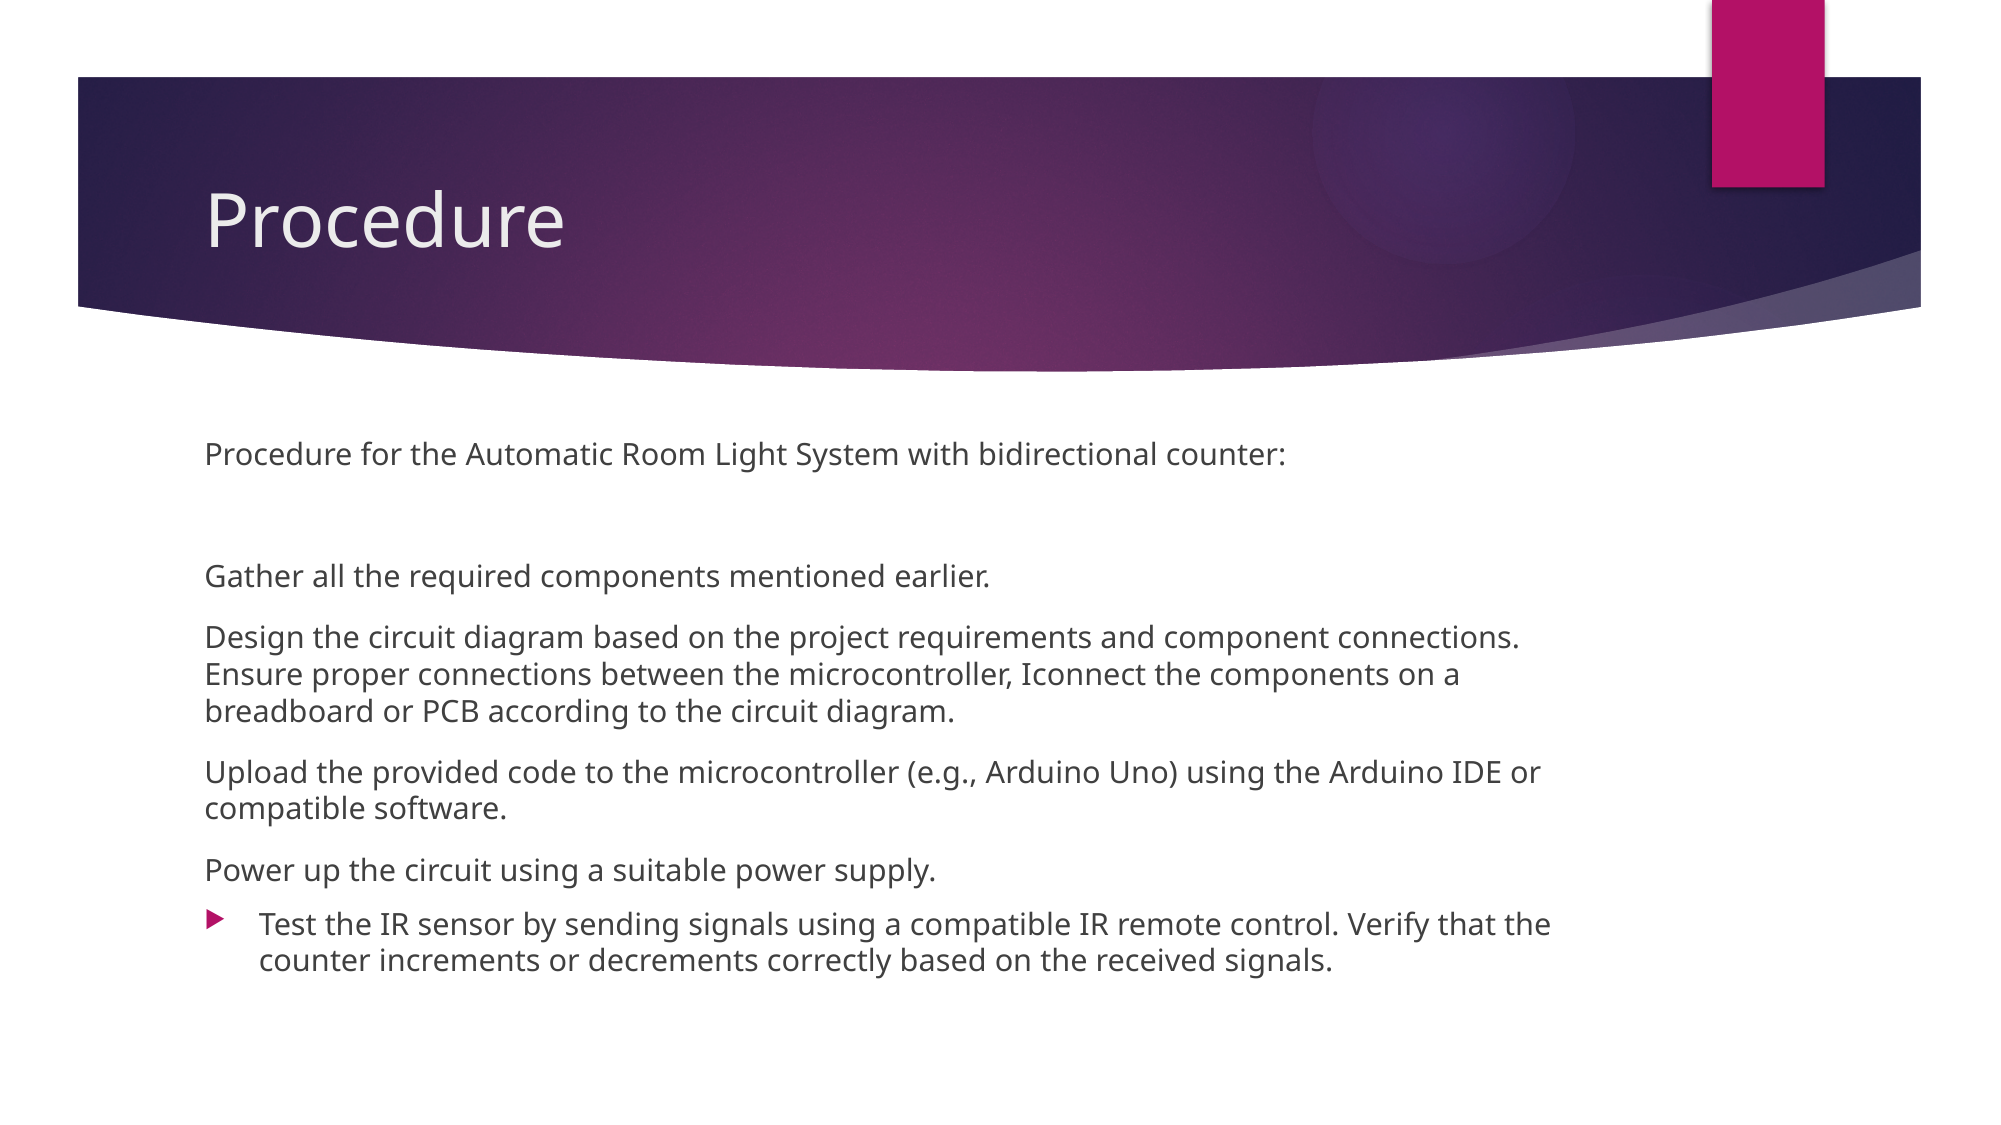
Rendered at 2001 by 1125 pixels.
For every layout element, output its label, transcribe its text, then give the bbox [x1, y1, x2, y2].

title Procedure [189, 159, 1627, 276]
list Procedure for the Automatic Room Light System with bidirectional counter: Gather all the required components mentioned earlier. Design the circuit diagram based on the project requirements and component connections. Ensure proper connections between the microcontroller, Iconnect the components on a breadboard or PCB according to the circuit diagram. Upload the provided code to the microcontroller (e.g., Arduino Uno) using the Arduino IDE or compatible software. Power up the circuit using a suitable power supply. Test the IR sensor by sending signals using a compatible IR remote control. Verify that the counter increments or decrements correctly based on the received signals. [189, 427, 1638, 988]
